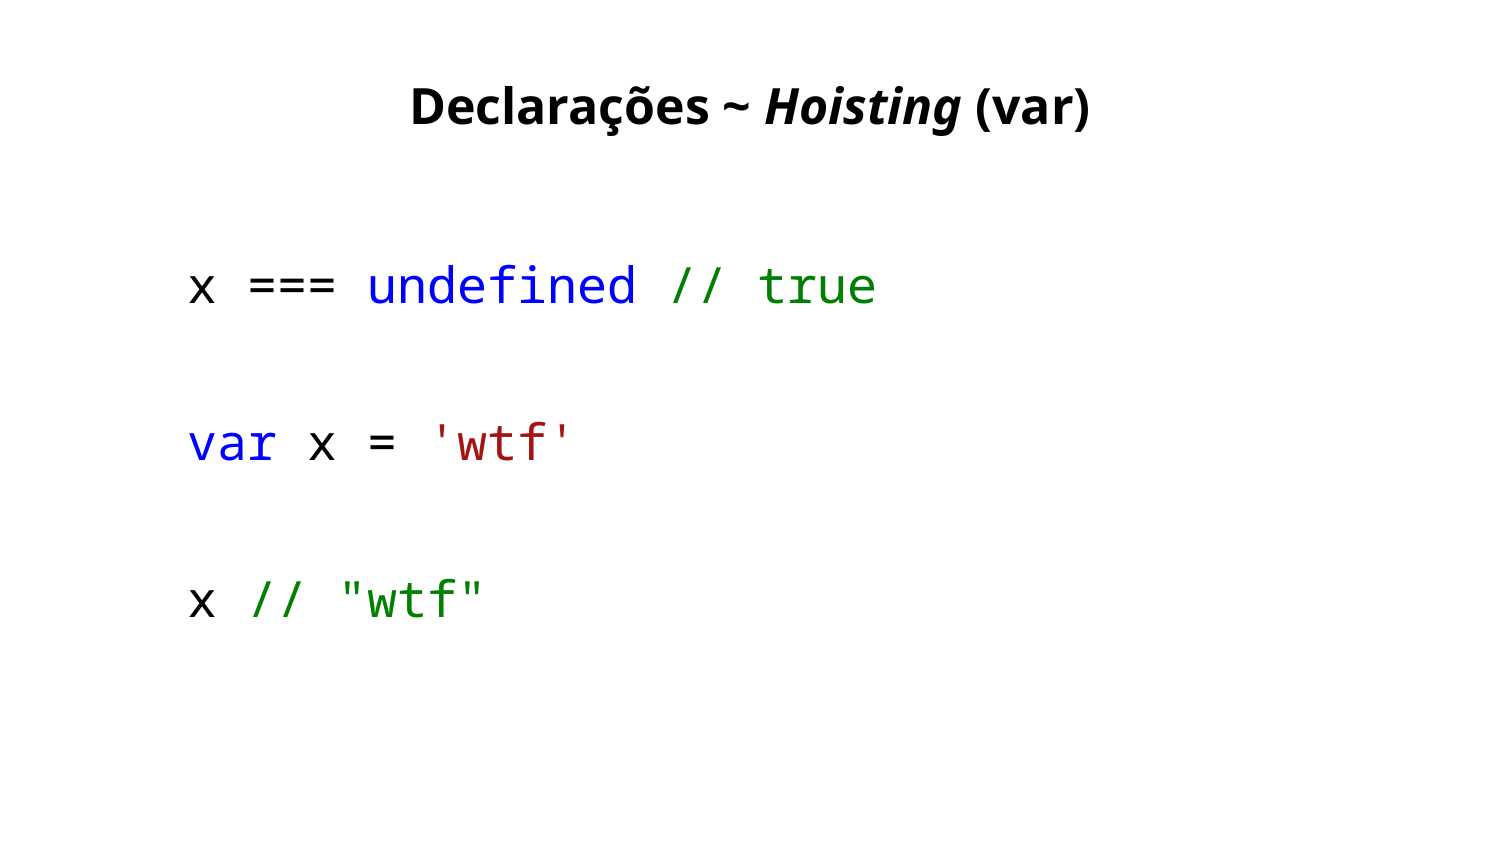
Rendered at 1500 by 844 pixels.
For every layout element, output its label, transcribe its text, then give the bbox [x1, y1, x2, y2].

text_box Declarações ~ Hoisting (var) [0, 1, 1500, 208]
text_box x === undefined // true var x = 'wtf' x // "wtf" [172, 219, 1337, 799]
